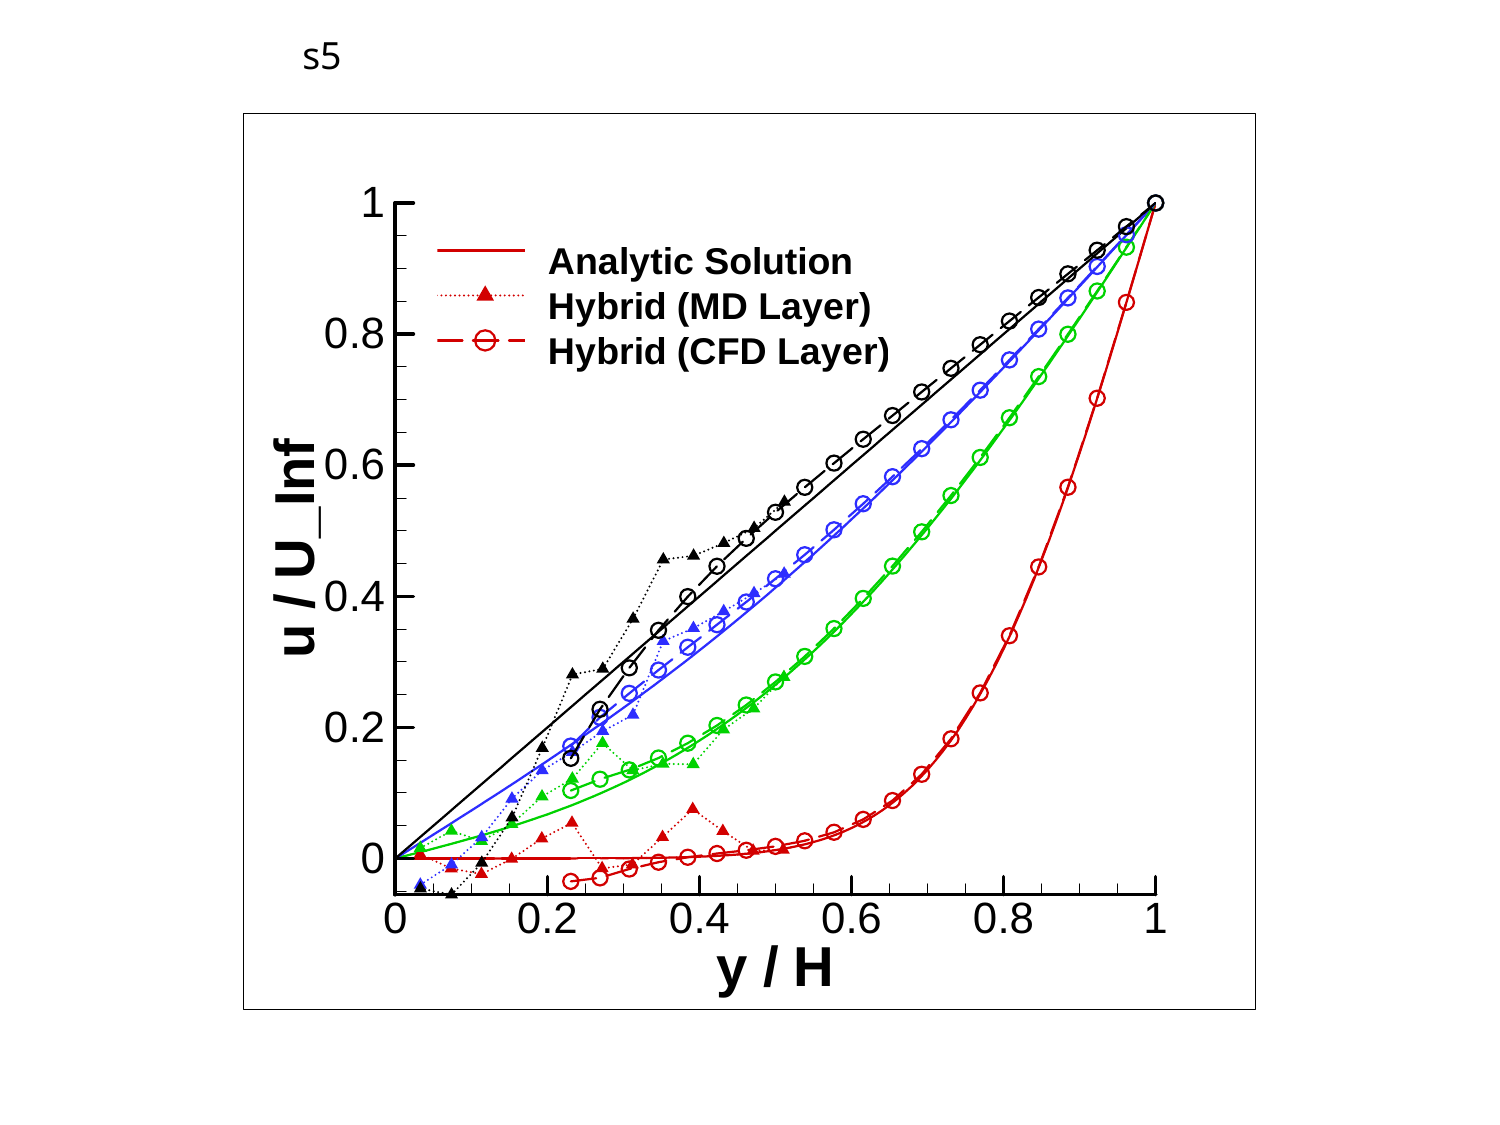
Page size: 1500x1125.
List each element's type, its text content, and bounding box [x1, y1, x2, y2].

text_box s5 [287, 24, 1300, 85]
picture [242, 112, 1257, 1012]
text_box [437, 224, 888, 388]
